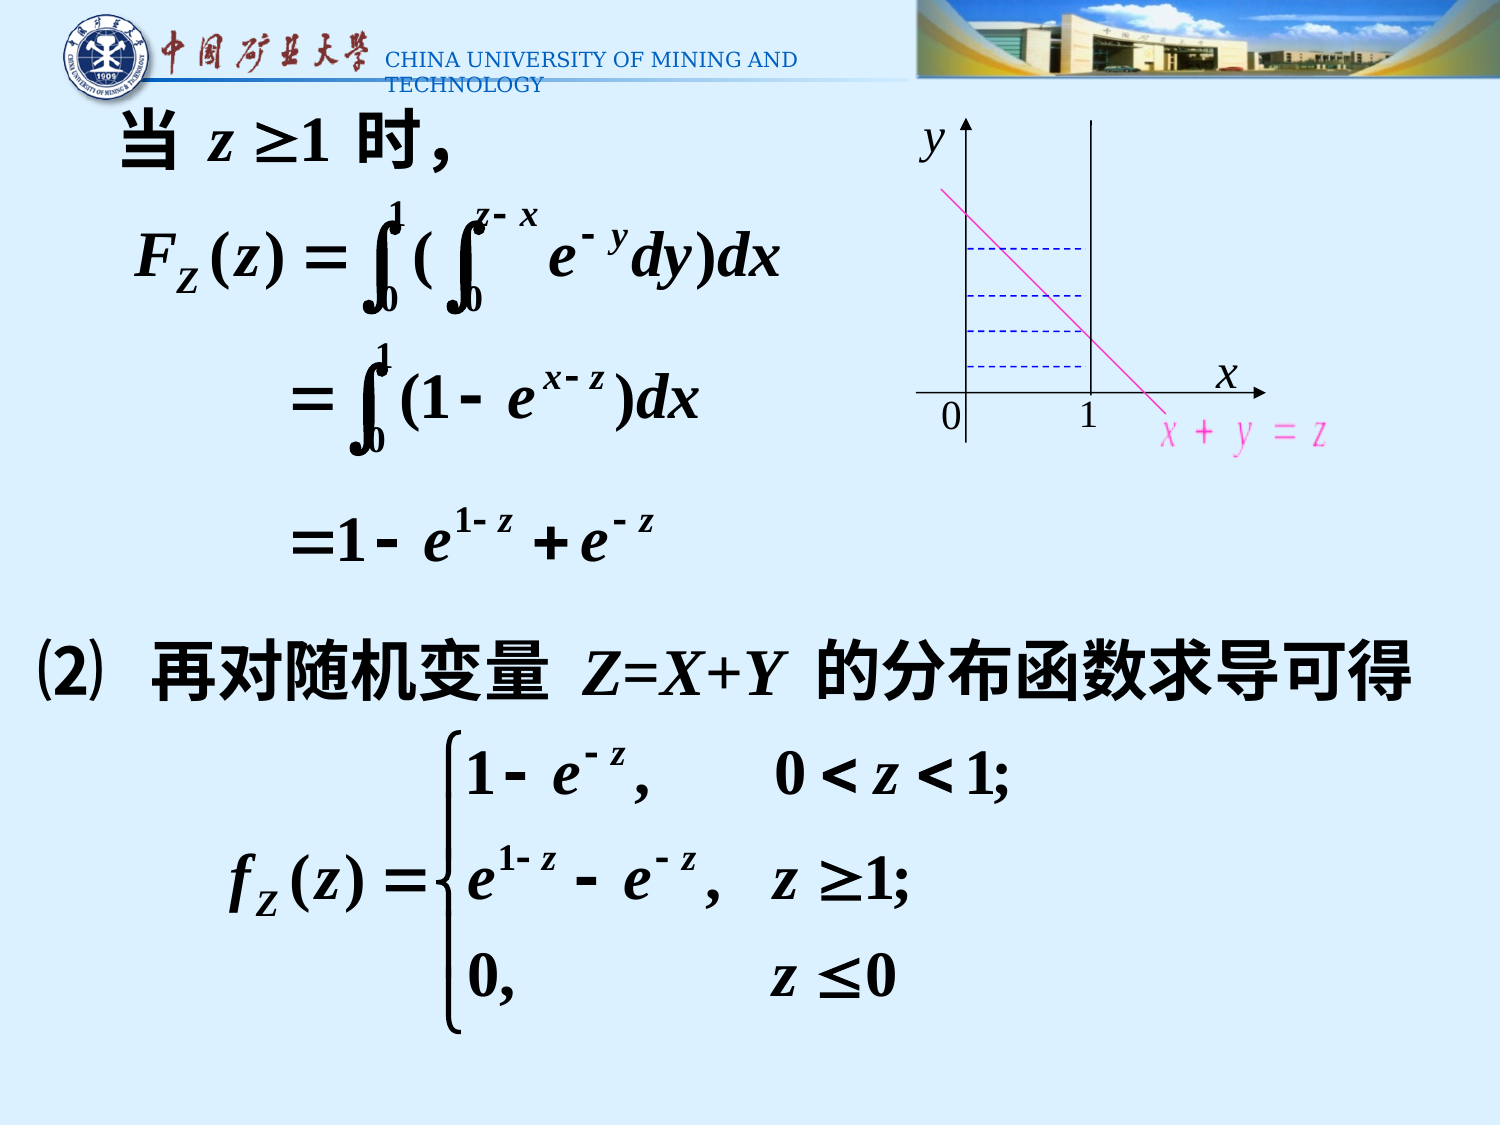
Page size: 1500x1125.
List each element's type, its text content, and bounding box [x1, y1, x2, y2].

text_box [277, 326, 715, 467]
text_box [939, 397, 964, 435]
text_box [1151, 408, 1338, 467]
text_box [1080, 396, 1097, 431]
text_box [123, 184, 799, 326]
picture [918, 0, 1500, 77]
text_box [915, 125, 950, 169]
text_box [100, 89, 505, 186]
text_box [959, 117, 973, 401]
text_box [206, 715, 1021, 1046]
text_box [1245, 386, 1266, 399]
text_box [197, 101, 338, 178]
text_box ⑵ 再对随机变量 Z=X+Y 的分布函数求导可得 [22, 621, 1430, 717]
picture [59, 10, 160, 111]
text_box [1210, 361, 1242, 394]
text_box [277, 491, 666, 579]
